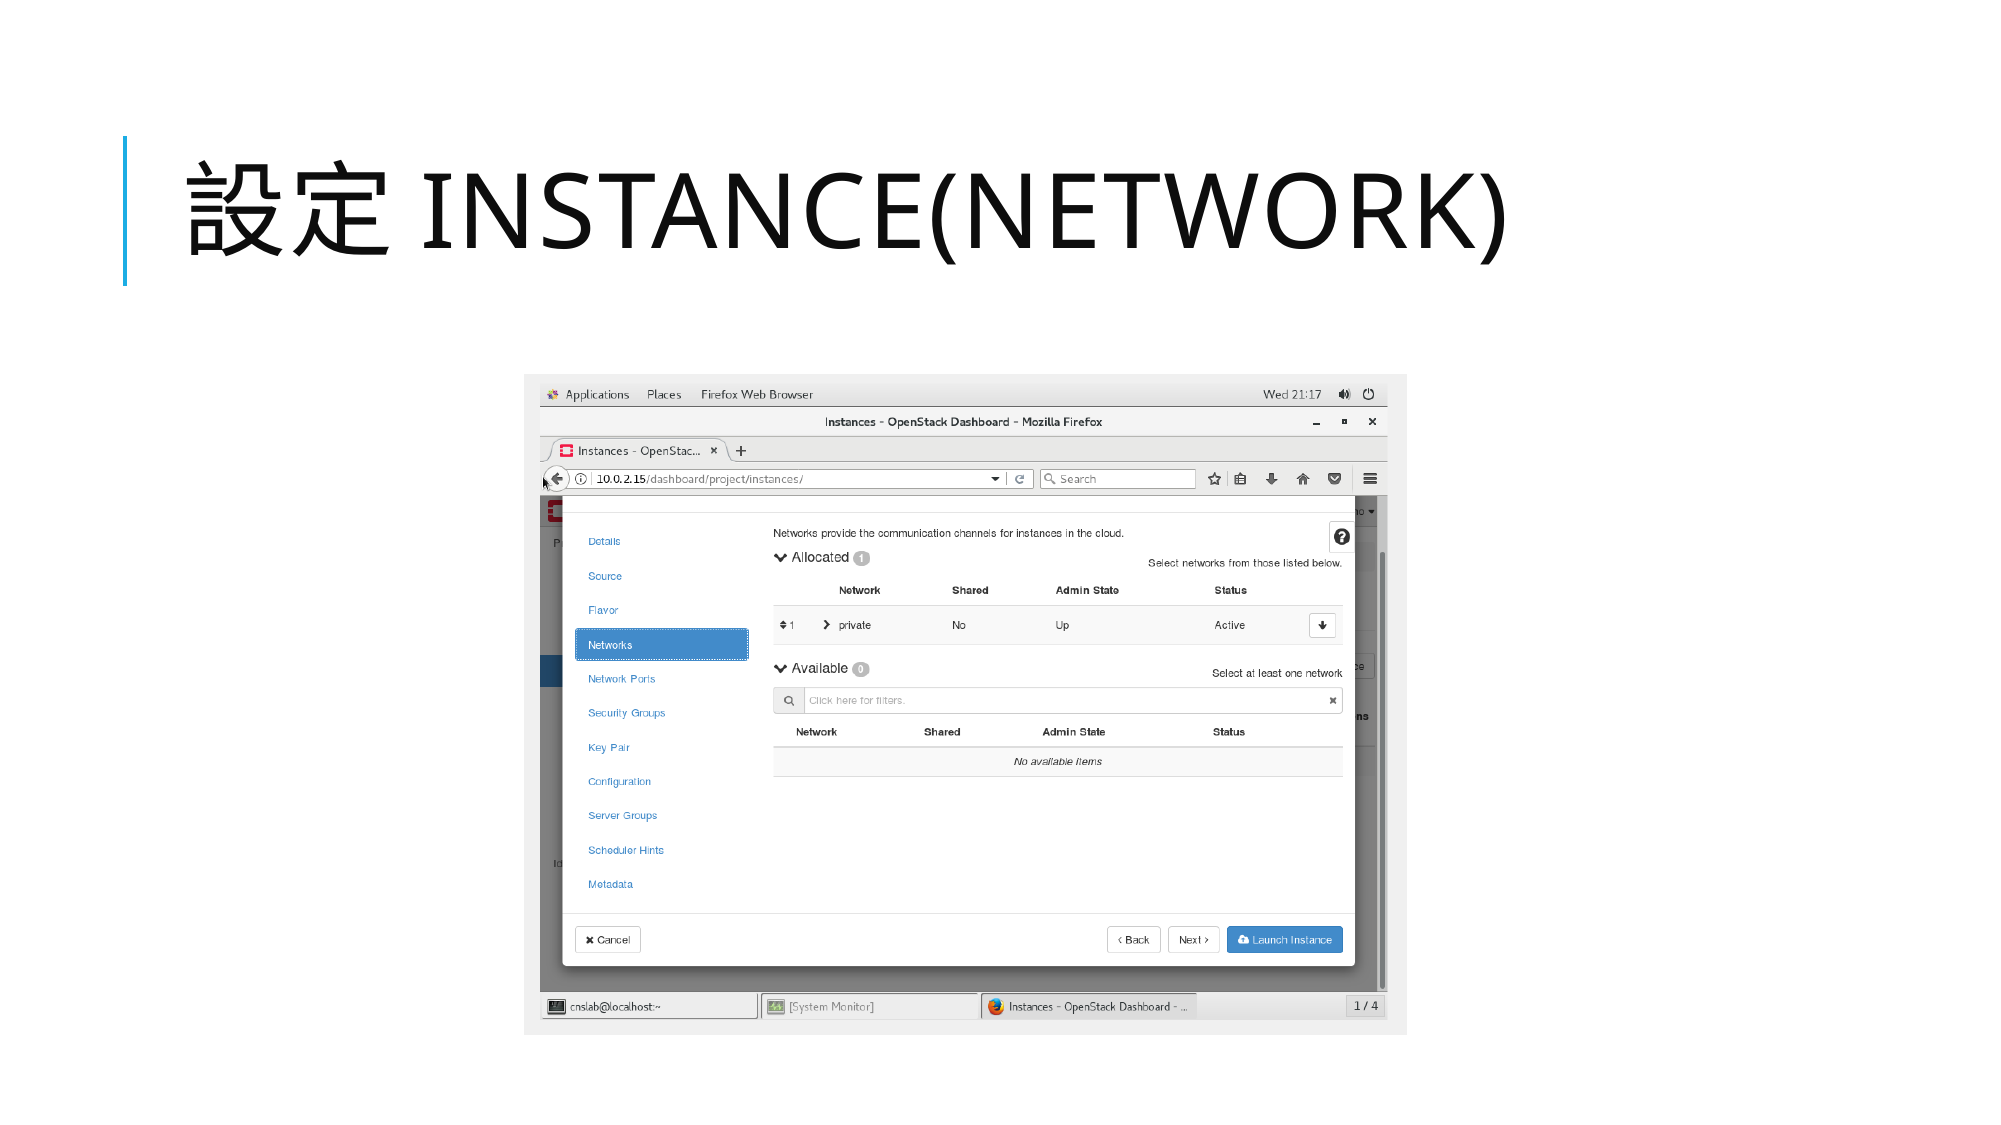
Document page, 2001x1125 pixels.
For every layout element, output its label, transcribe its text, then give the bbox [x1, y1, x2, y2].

title 設定instance(network) [168, 96, 1763, 342]
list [523, 374, 1407, 1036]
